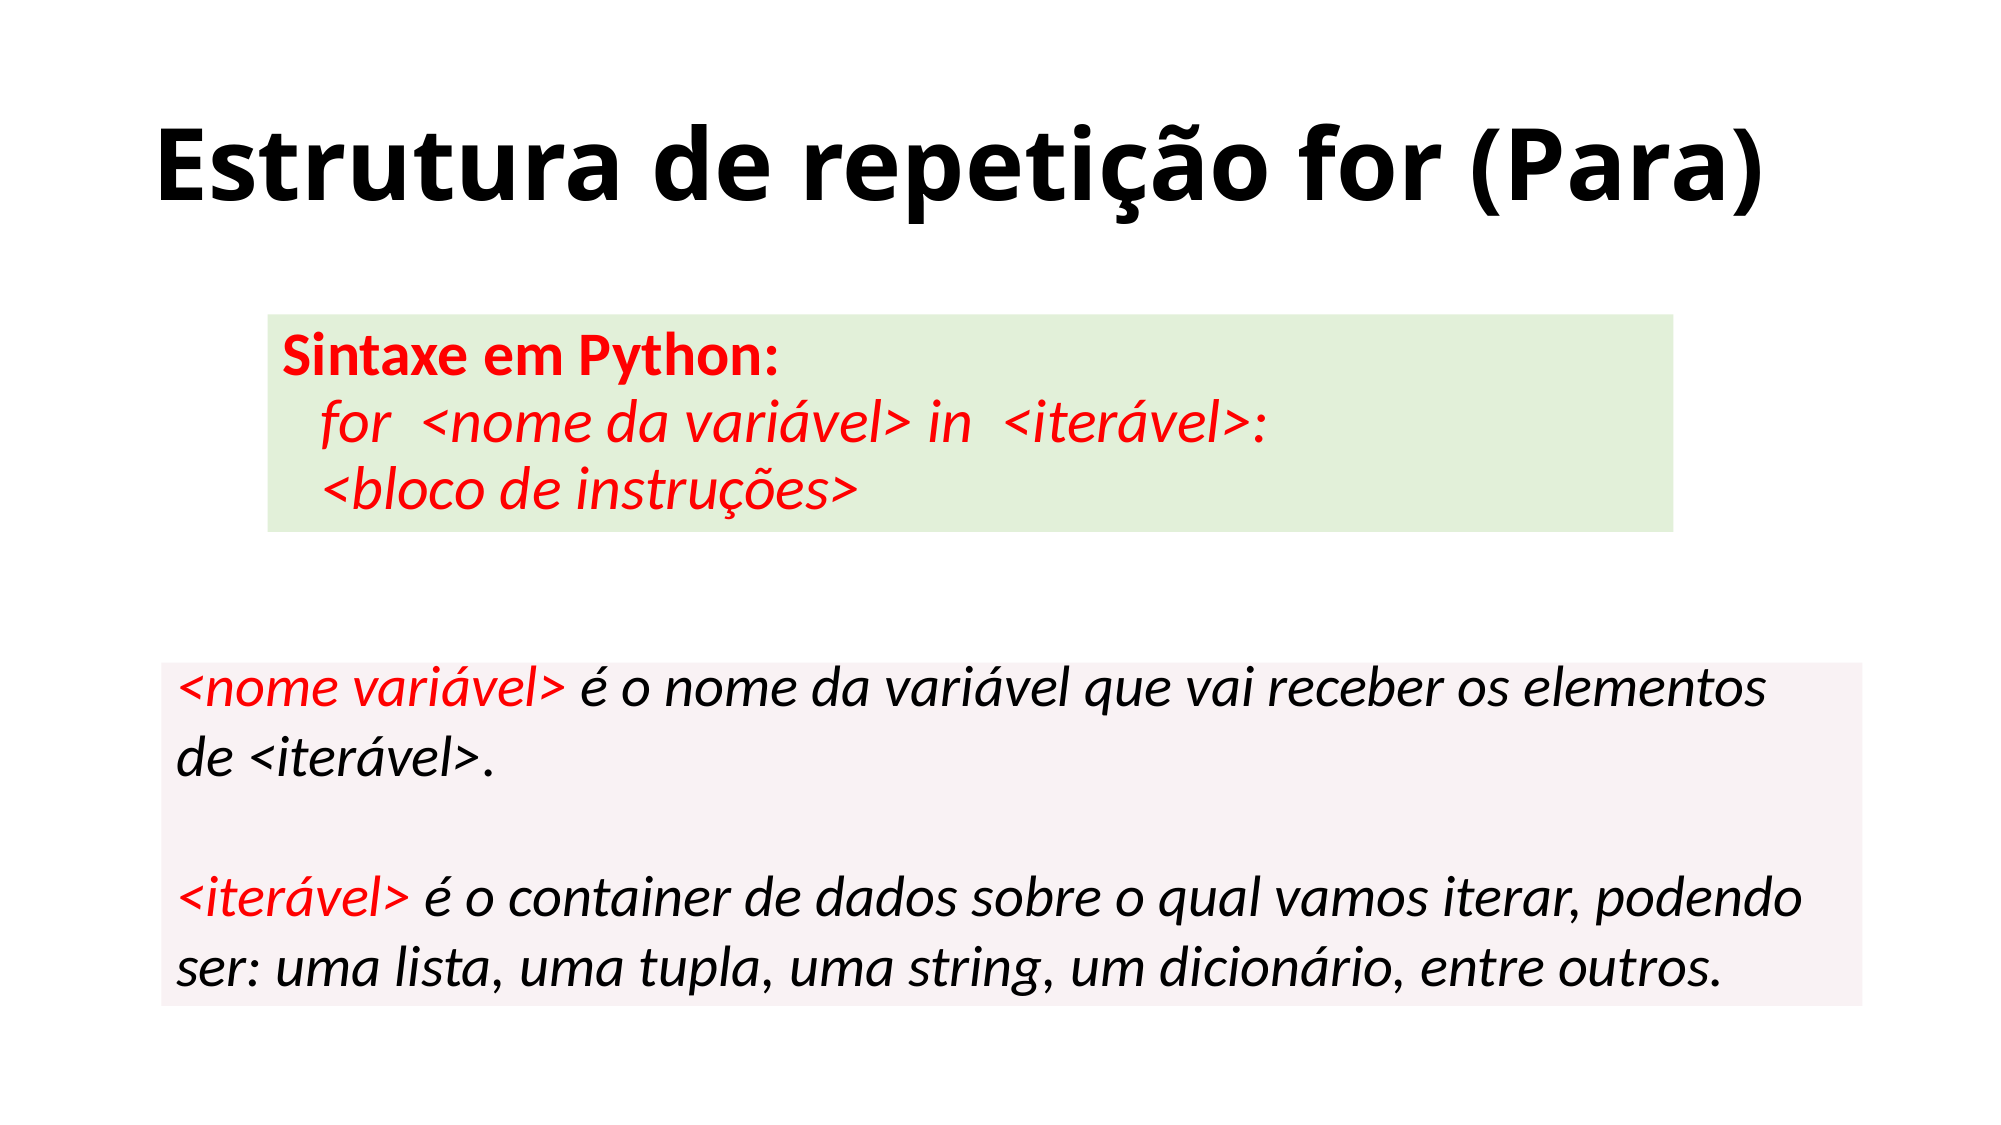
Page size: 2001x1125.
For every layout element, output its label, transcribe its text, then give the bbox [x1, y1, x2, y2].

list Sintaxe em Python: for <nome da variável> in <iterável>: <bloco de instruções> [267, 314, 1674, 532]
text_box <nome variável> é o nome da variável que vai receber os elementos de <iterável>. <iterável> é o container de dados sobre o qual vamos iterar, podendo ser: uma lista, uma tupla, uma string, um dicionário, entre outros. [161, 662, 1863, 1006]
title Estrutura de repetição for (Para) [137, 59, 1863, 278]
